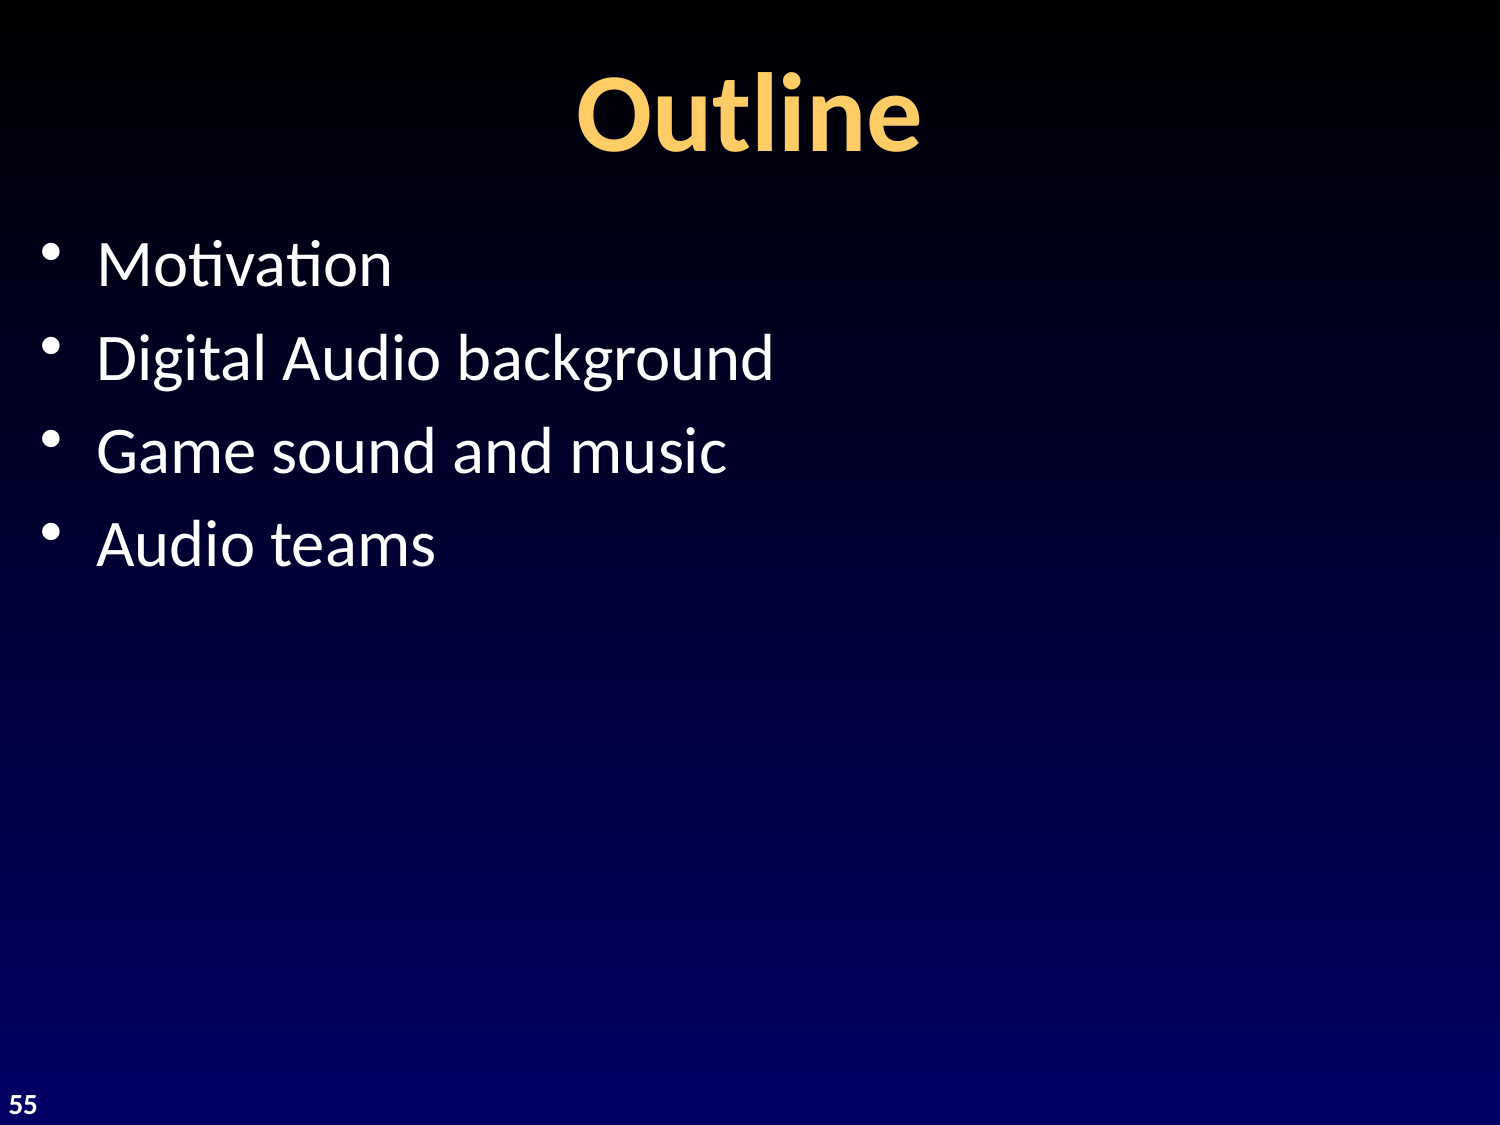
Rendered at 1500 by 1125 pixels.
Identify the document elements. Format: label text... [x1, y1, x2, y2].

title Outline [24, 24, 1475, 188]
list Motivation Digital Audio background Game sound and music Audio teams [24, 212, 1475, 1055]
slide_number 55 [0, 1078, 93, 1125]
